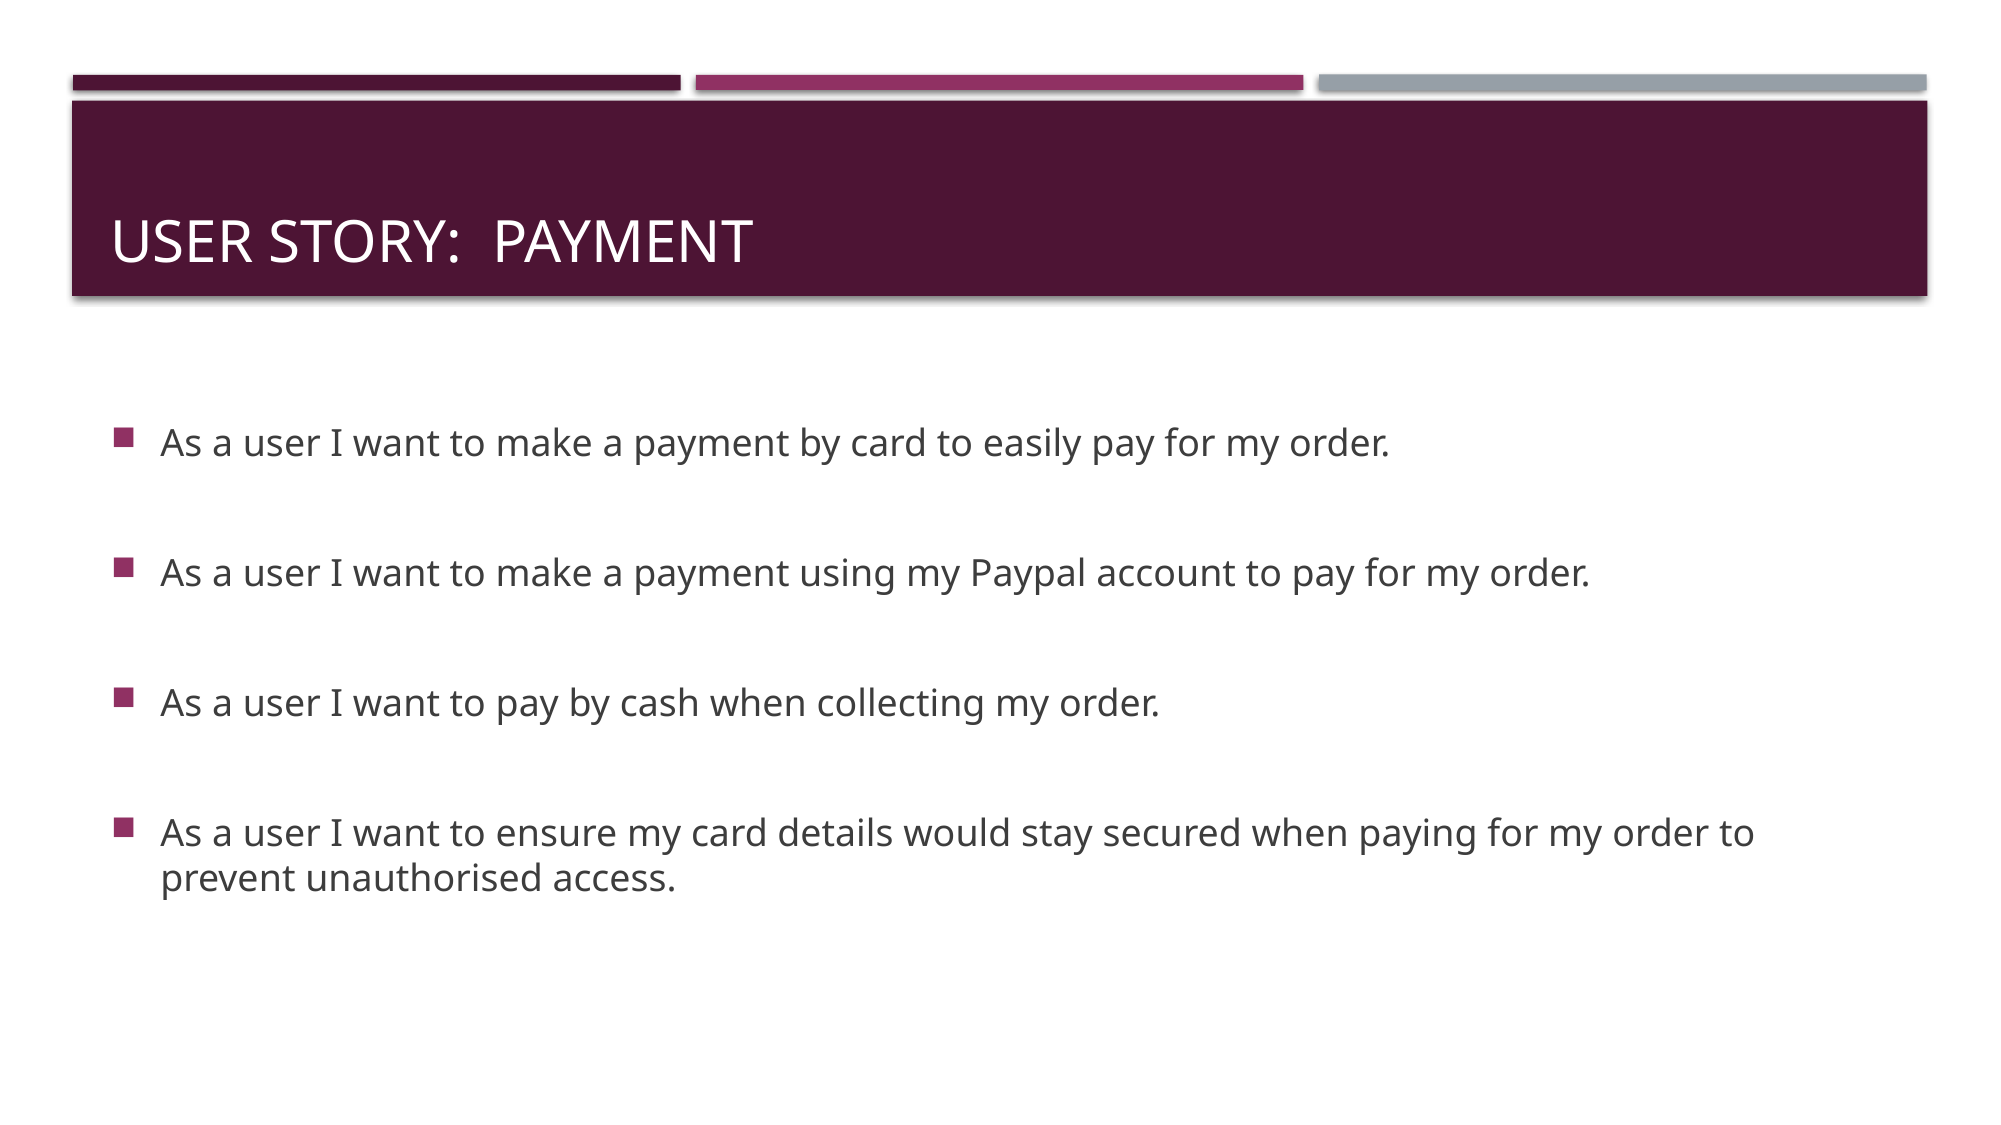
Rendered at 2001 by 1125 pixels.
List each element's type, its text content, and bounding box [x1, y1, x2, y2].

list As a user I want to make a payment by card to easily pay for my order. As a user I want to make a payment using my Paypal account to pay for my order. As a user I want to pay by cash when collecting my order. As a user I want to ensure my card details would stay secured when paying for my order to prevent unauthorised access. [95, 357, 1905, 962]
title User Story: Payment [95, 115, 1905, 282]
